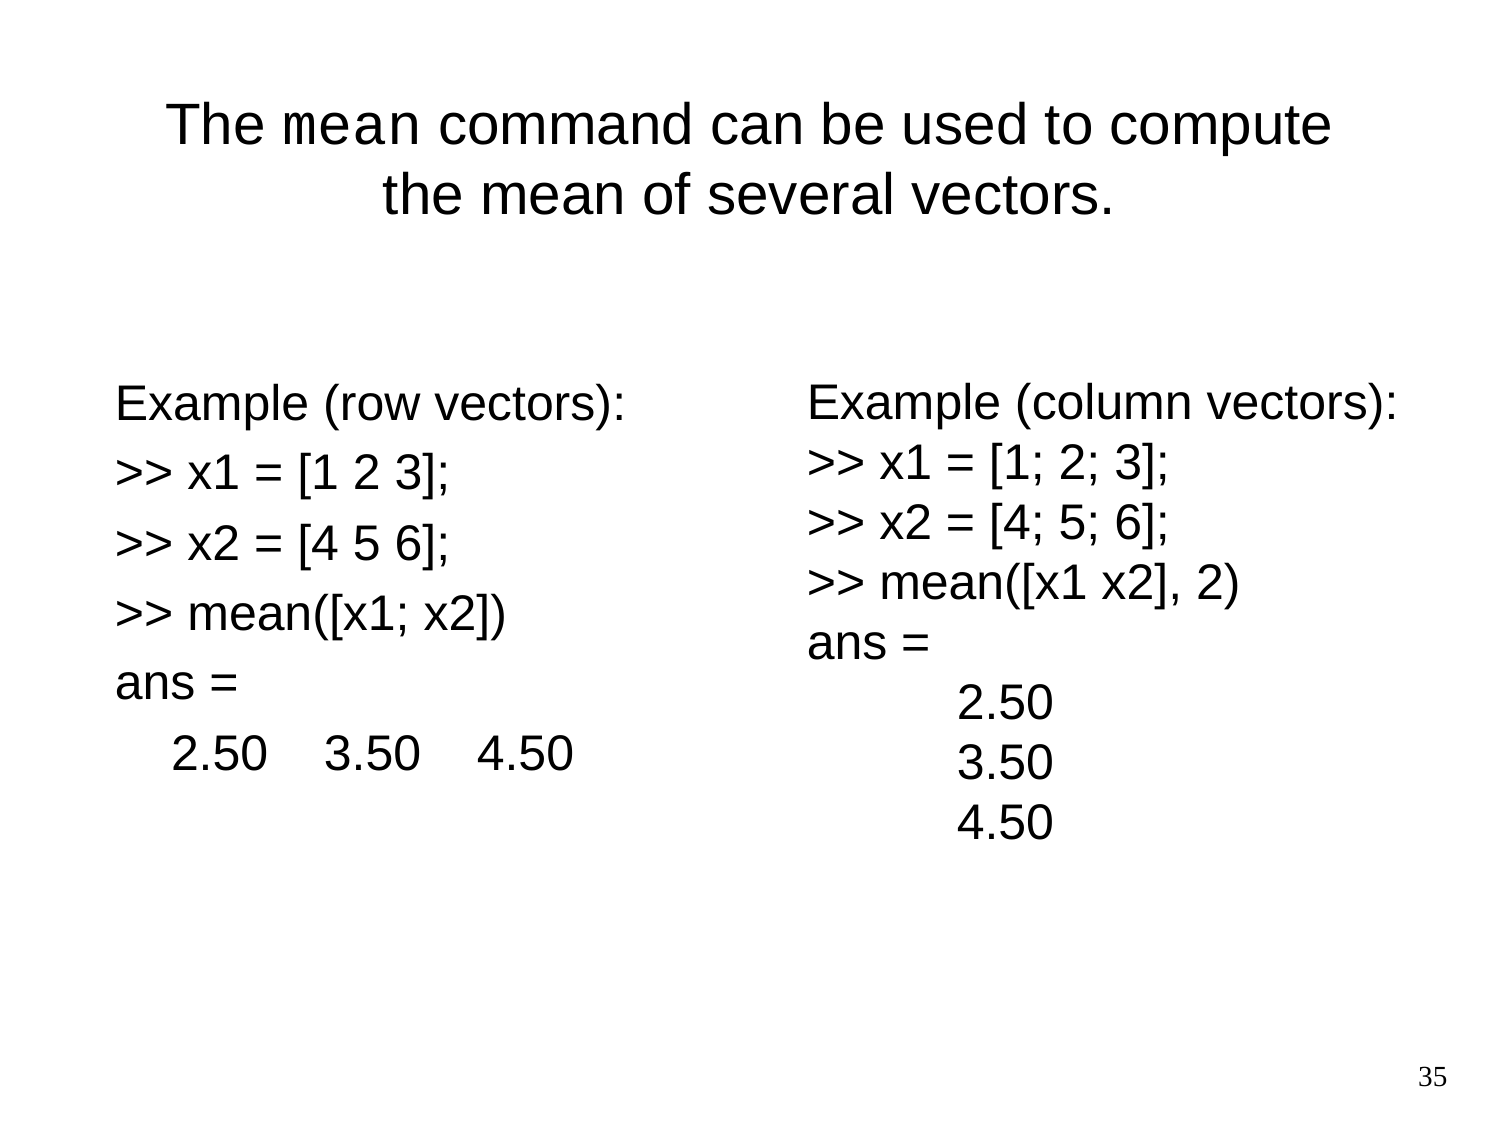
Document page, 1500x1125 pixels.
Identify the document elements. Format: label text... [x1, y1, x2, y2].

title The mean command can be used to compute the mean of several vectors. [112, 62, 1388, 250]
text_box Example (column vectors): >> x1 = [1; 2; 3]; >> x2 = [4; 5; 6]; >> mean([x1 x2], 2) ans = 2.50 3.50 4.50 [792, 362, 1430, 858]
list Example (row vectors): >> x1 = [1 2 3]; >> x2 = [4 5 6]; >> mean([x1; x2]) ans = 2.50 3.50 4.50 [99, 362, 675, 850]
